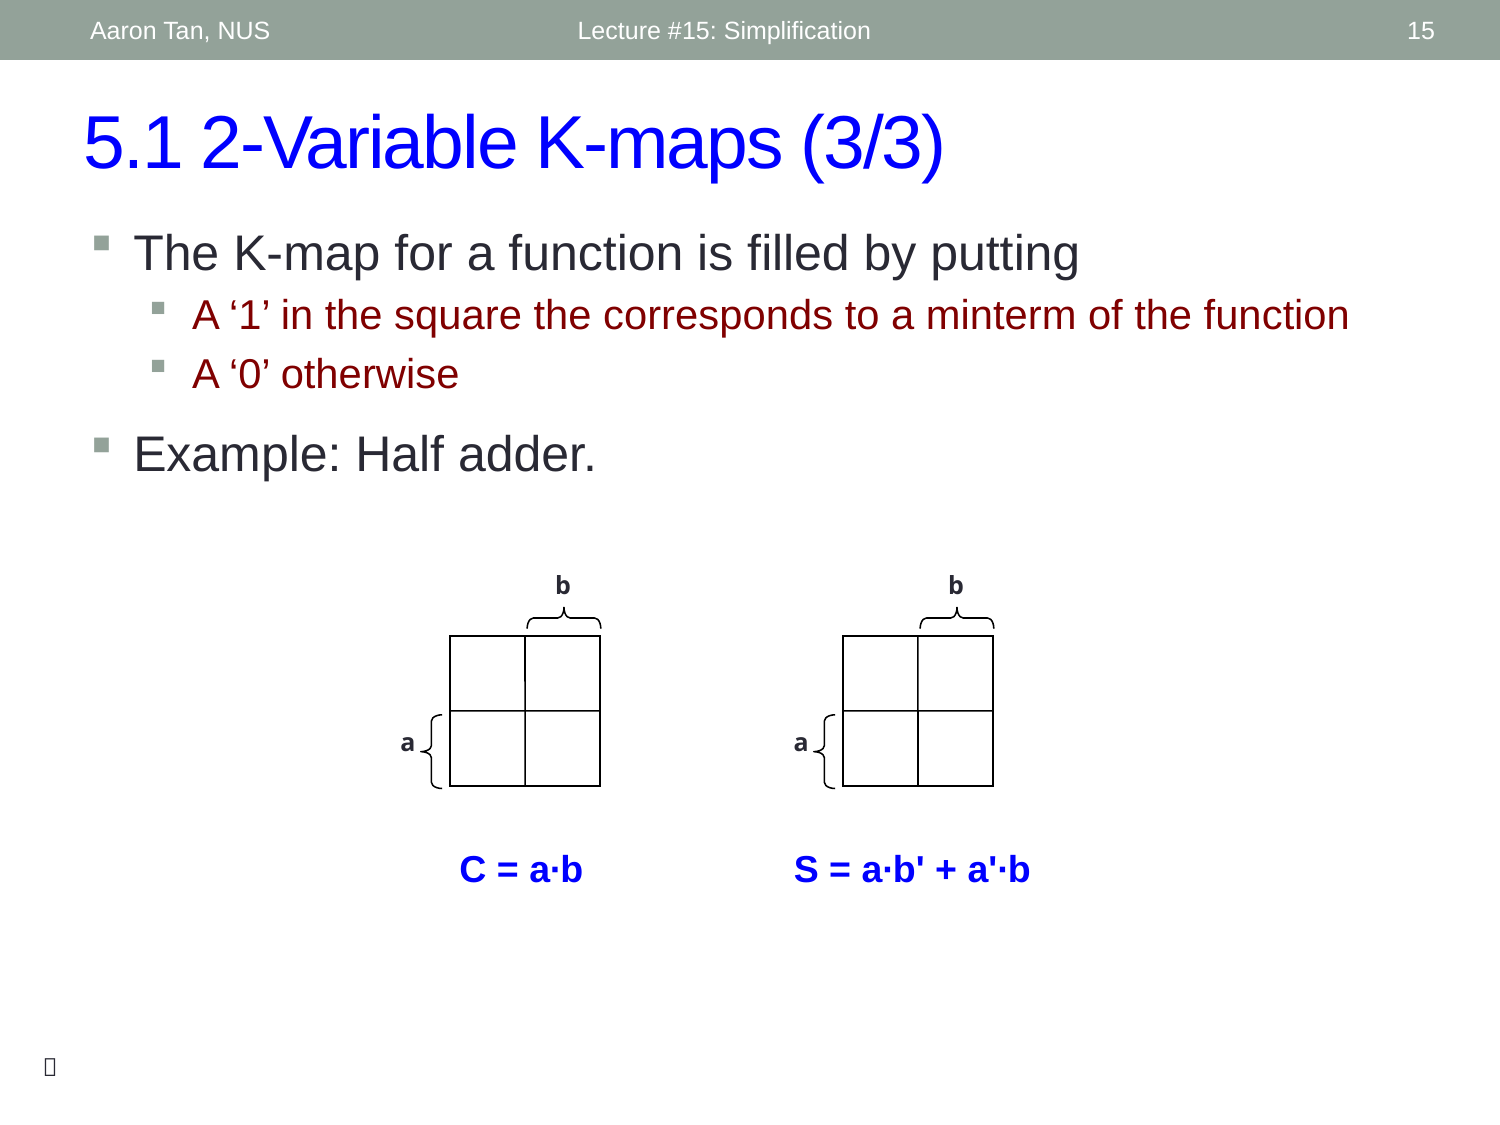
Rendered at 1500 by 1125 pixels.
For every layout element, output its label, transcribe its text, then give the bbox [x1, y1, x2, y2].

text_box The K-map for a function is filled by putting A ‘1’ in the square the corresponds to a minterm of the function A ‘0’ otherwise Example: Half adder. [74, 212, 1425, 514]
text_box  [24, 1050, 75, 1083]
slide_number Aaron Tan, NUS [75, 3, 550, 57]
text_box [374, 562, 1051, 898]
footer Lecture #15: Simplification [562, 3, 1238, 57]
title 5.1 2-Variable K-maps (3/3) [68, 86, 1429, 192]
slide_number 15 [1308, 3, 1450, 57]
